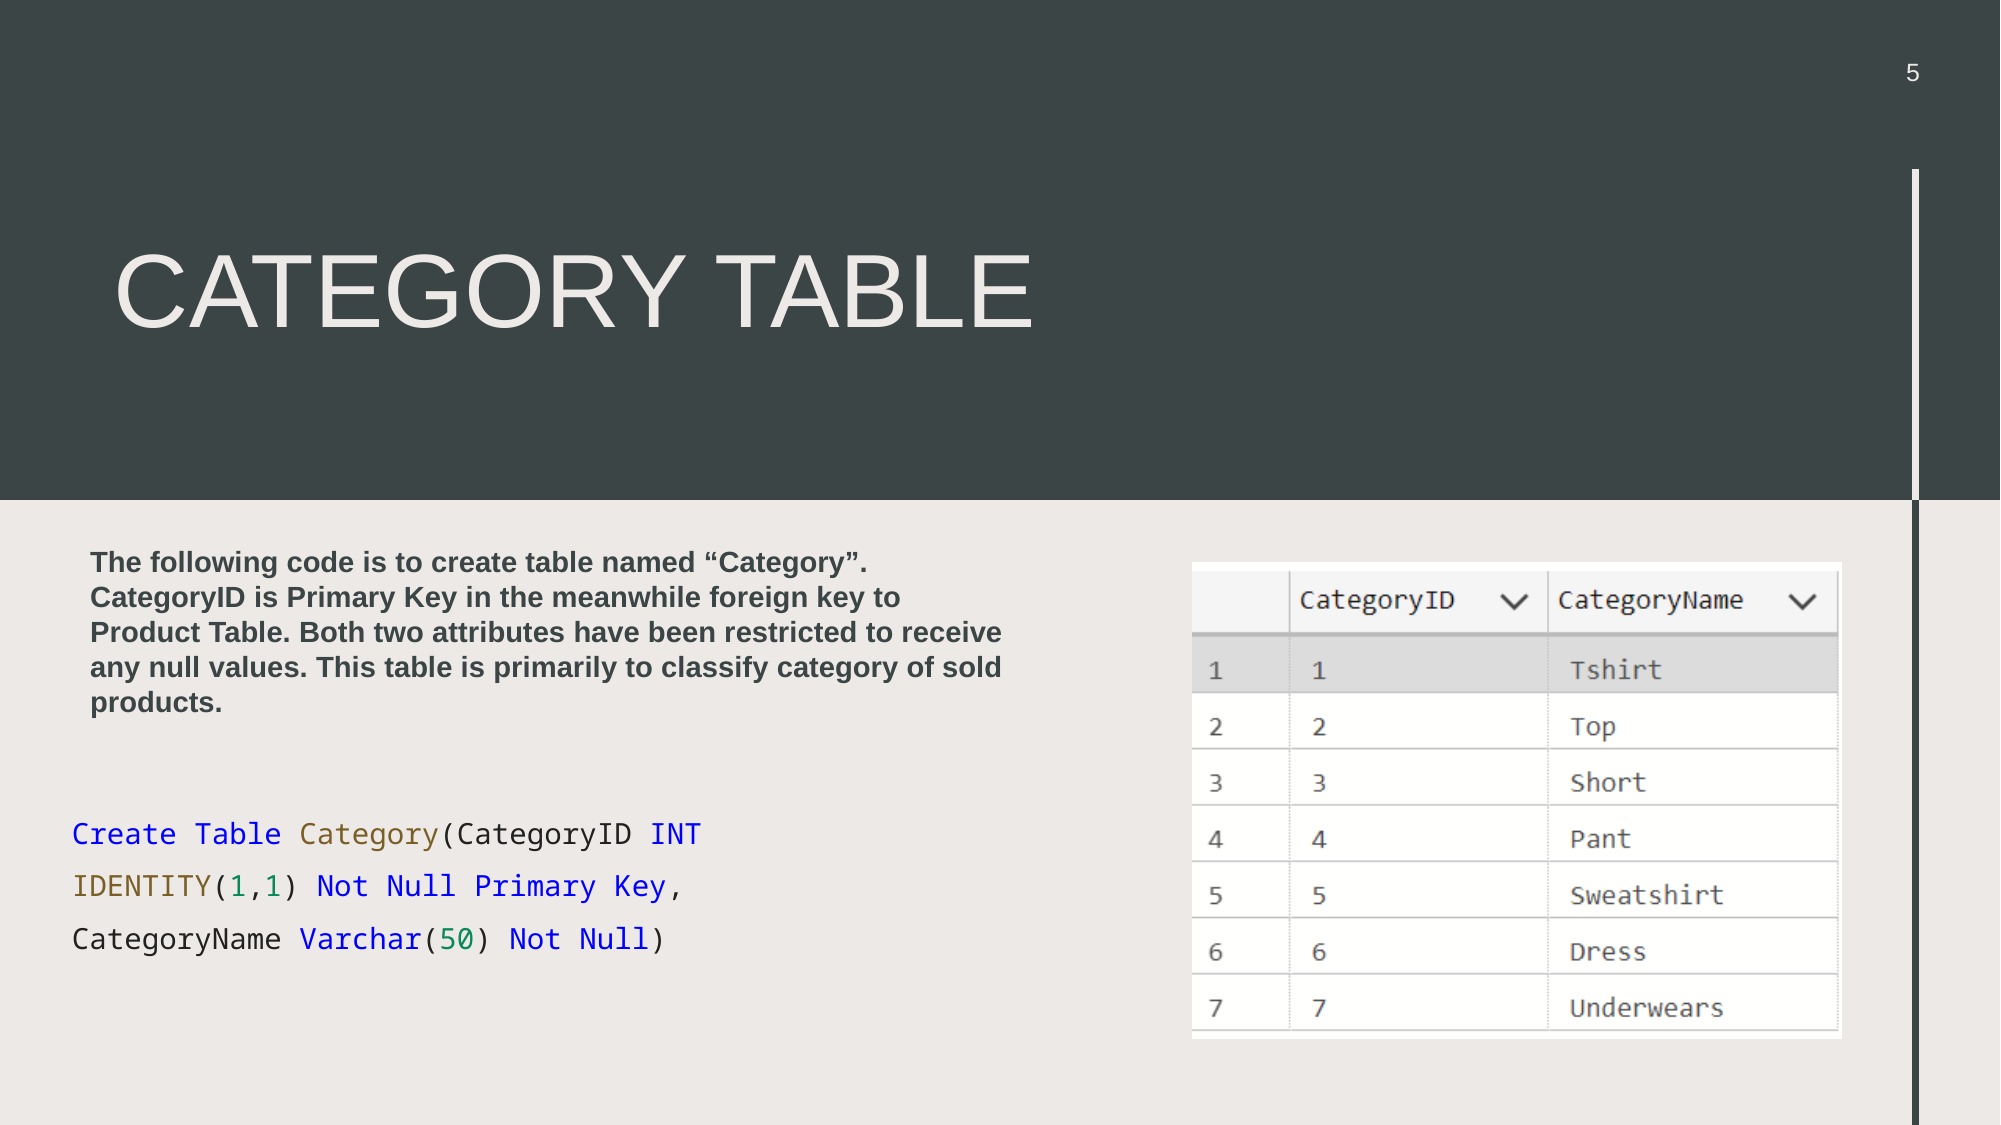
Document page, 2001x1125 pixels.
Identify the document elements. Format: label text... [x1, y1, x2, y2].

title Category Table [98, 239, 1824, 335]
picture [1192, 562, 1842, 1039]
list Create Table Category(CategoryID INT IDENTITY(1,1) Not Null Primary Key, CategoryName Varchar(50) Not Null) [56, 790, 868, 1067]
list The following code is to create table named “Category”. CategoryID is Primary Key in the meanwhile foreign key to Product Table. Both two attributes have been restricted to receive any null values. This table is primarily to classify category of sold products. [75, 535, 1024, 736]
slide_number 5 [1660, 49, 1935, 95]
